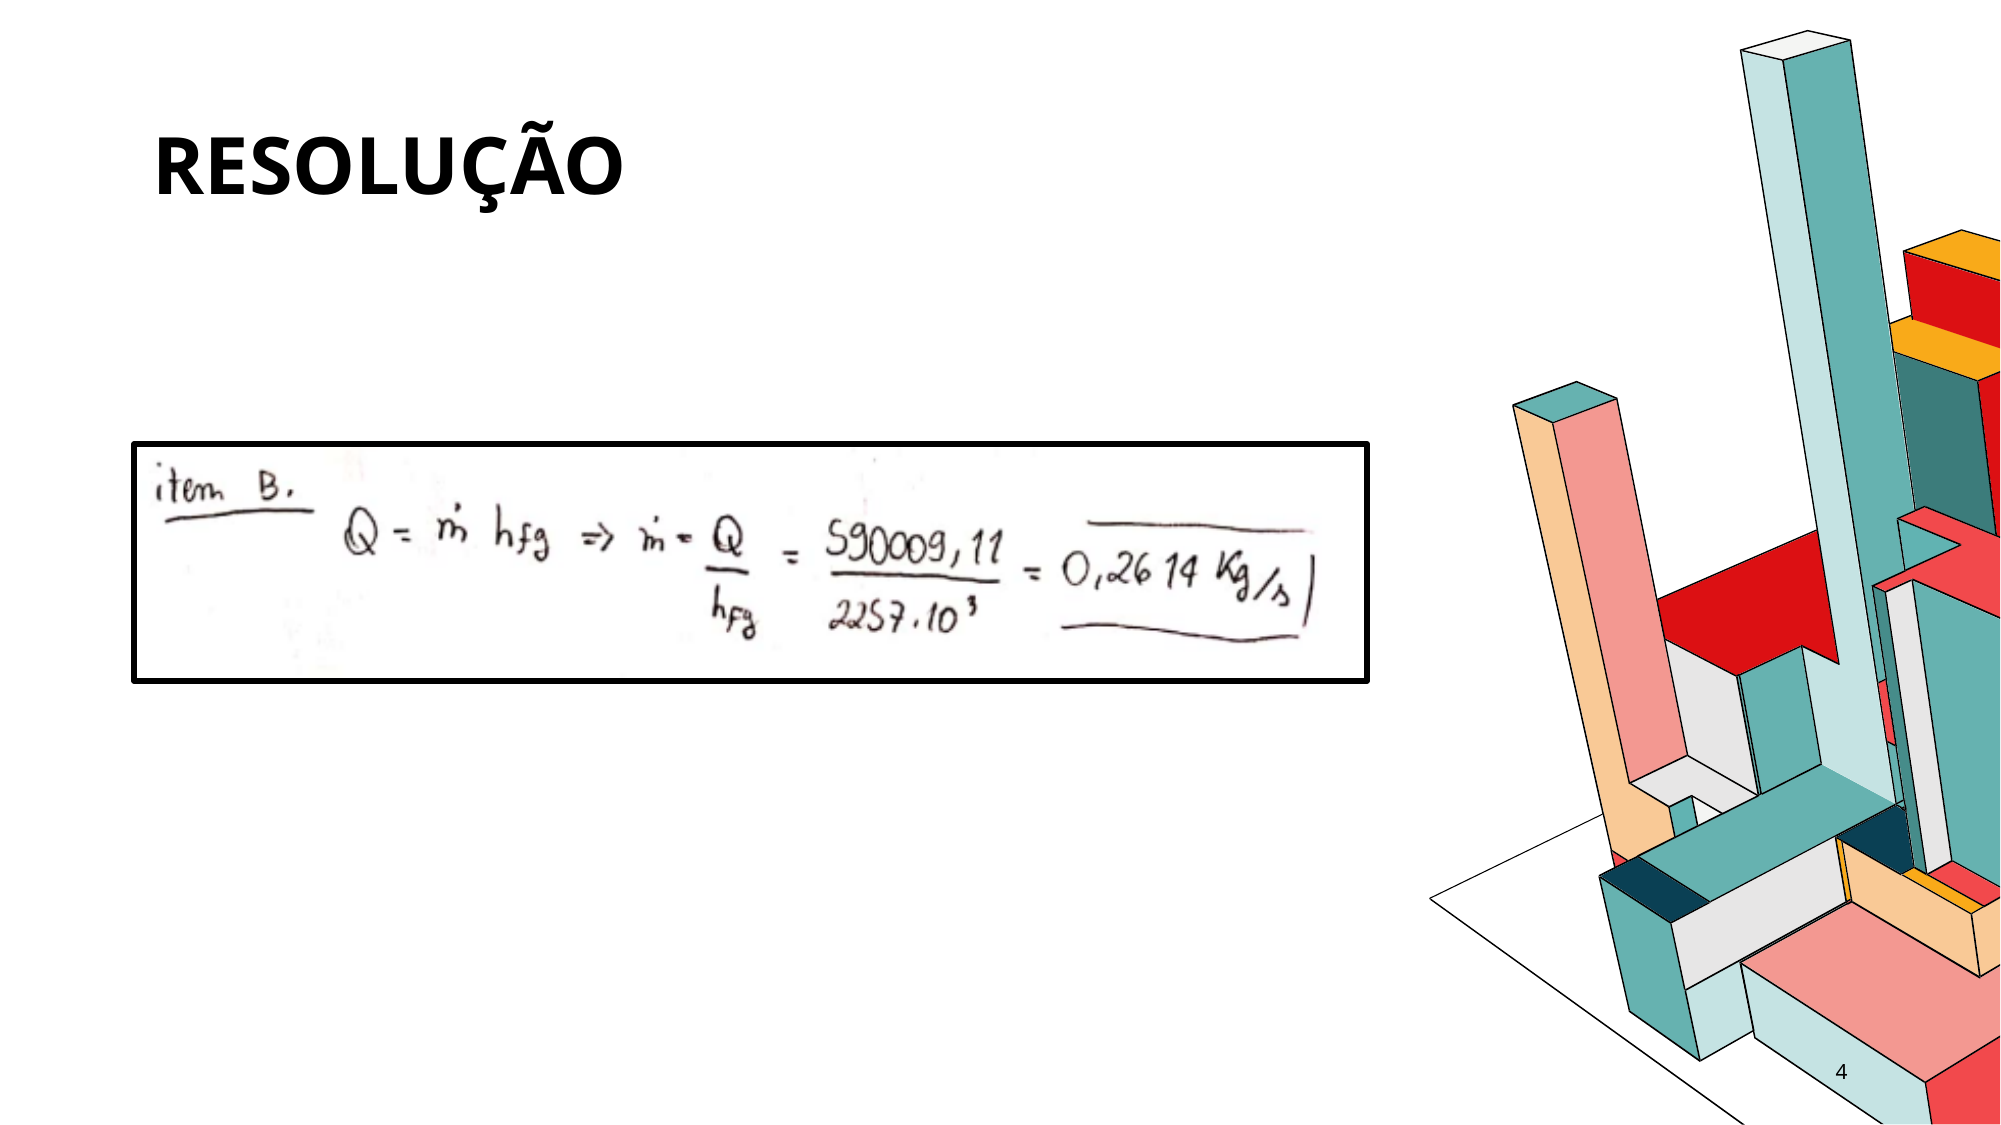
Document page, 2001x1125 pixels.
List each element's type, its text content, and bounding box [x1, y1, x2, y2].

picture [137, 447, 1364, 678]
slide_number 4 [1412, 1042, 1863, 1103]
title resolução [137, 59, 1863, 278]
